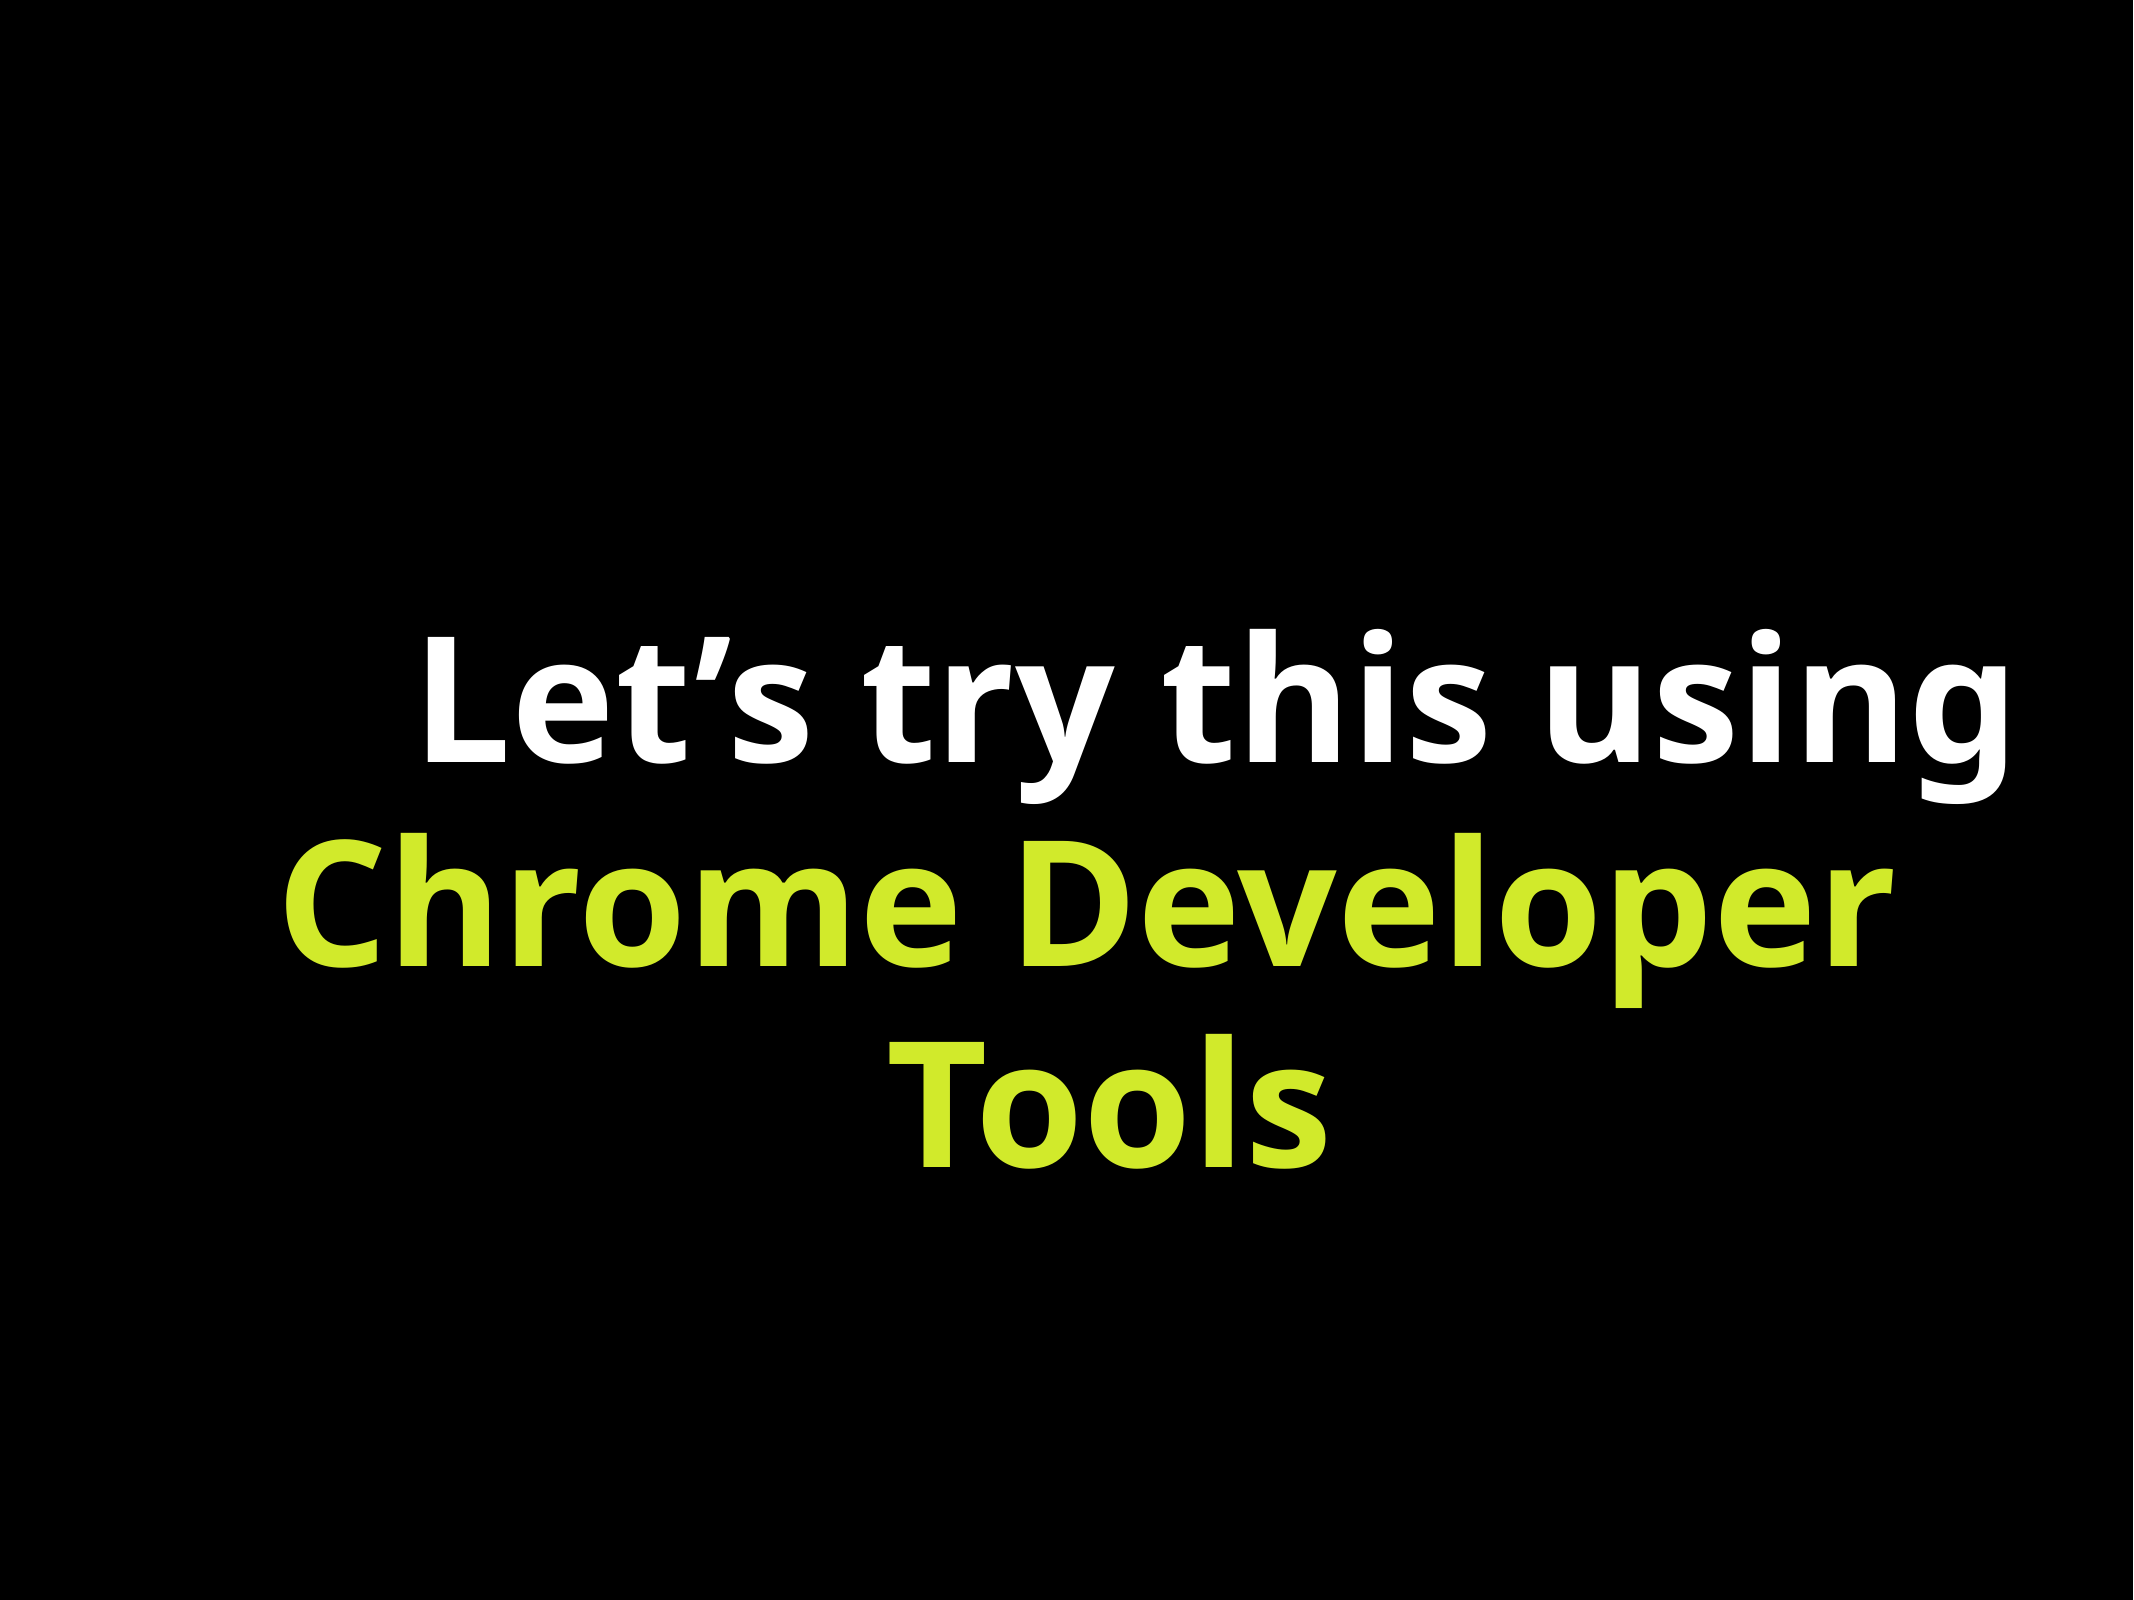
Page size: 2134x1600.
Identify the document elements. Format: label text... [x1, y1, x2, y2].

text_box Chrome Developer Tools [275, 799, 1898, 1404]
text_box Let’s try this using [412, 595, 2021, 999]
